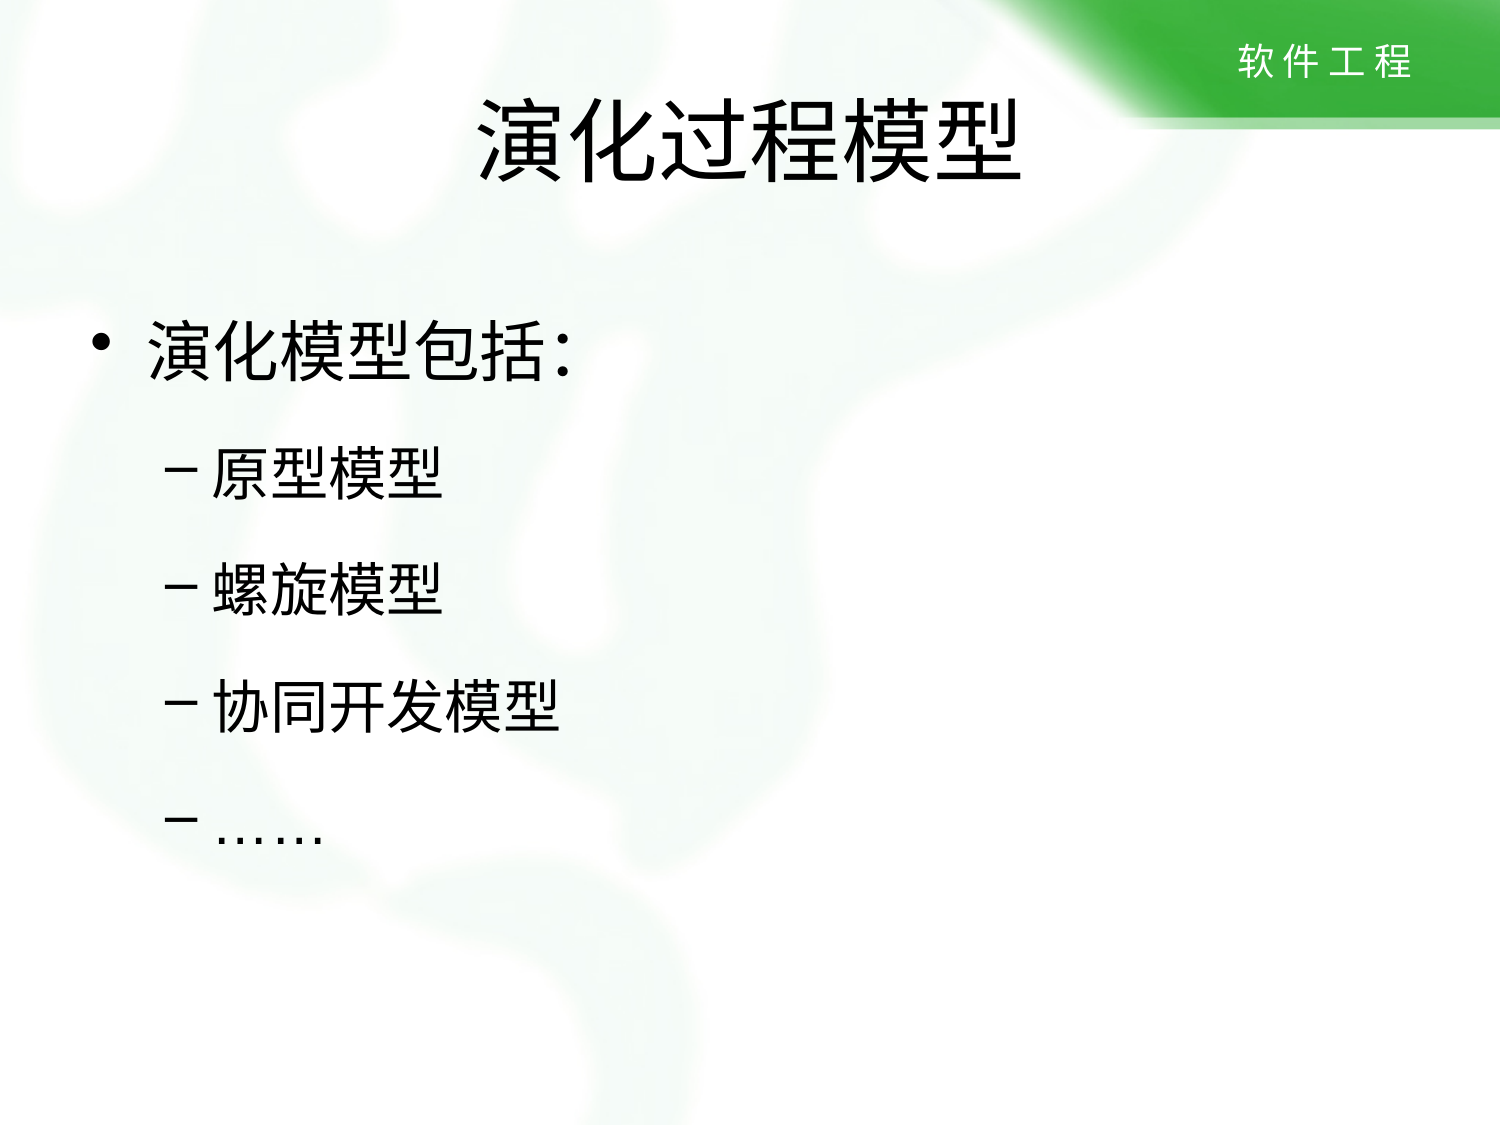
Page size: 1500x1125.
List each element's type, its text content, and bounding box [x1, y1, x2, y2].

title 演化过程模型 [75, 45, 1425, 233]
picture [0, 0, 1500, 1125]
list 演化模型包括： 原型模型 螺旋模型 协同开发模型 …… [75, 262, 1425, 1005]
